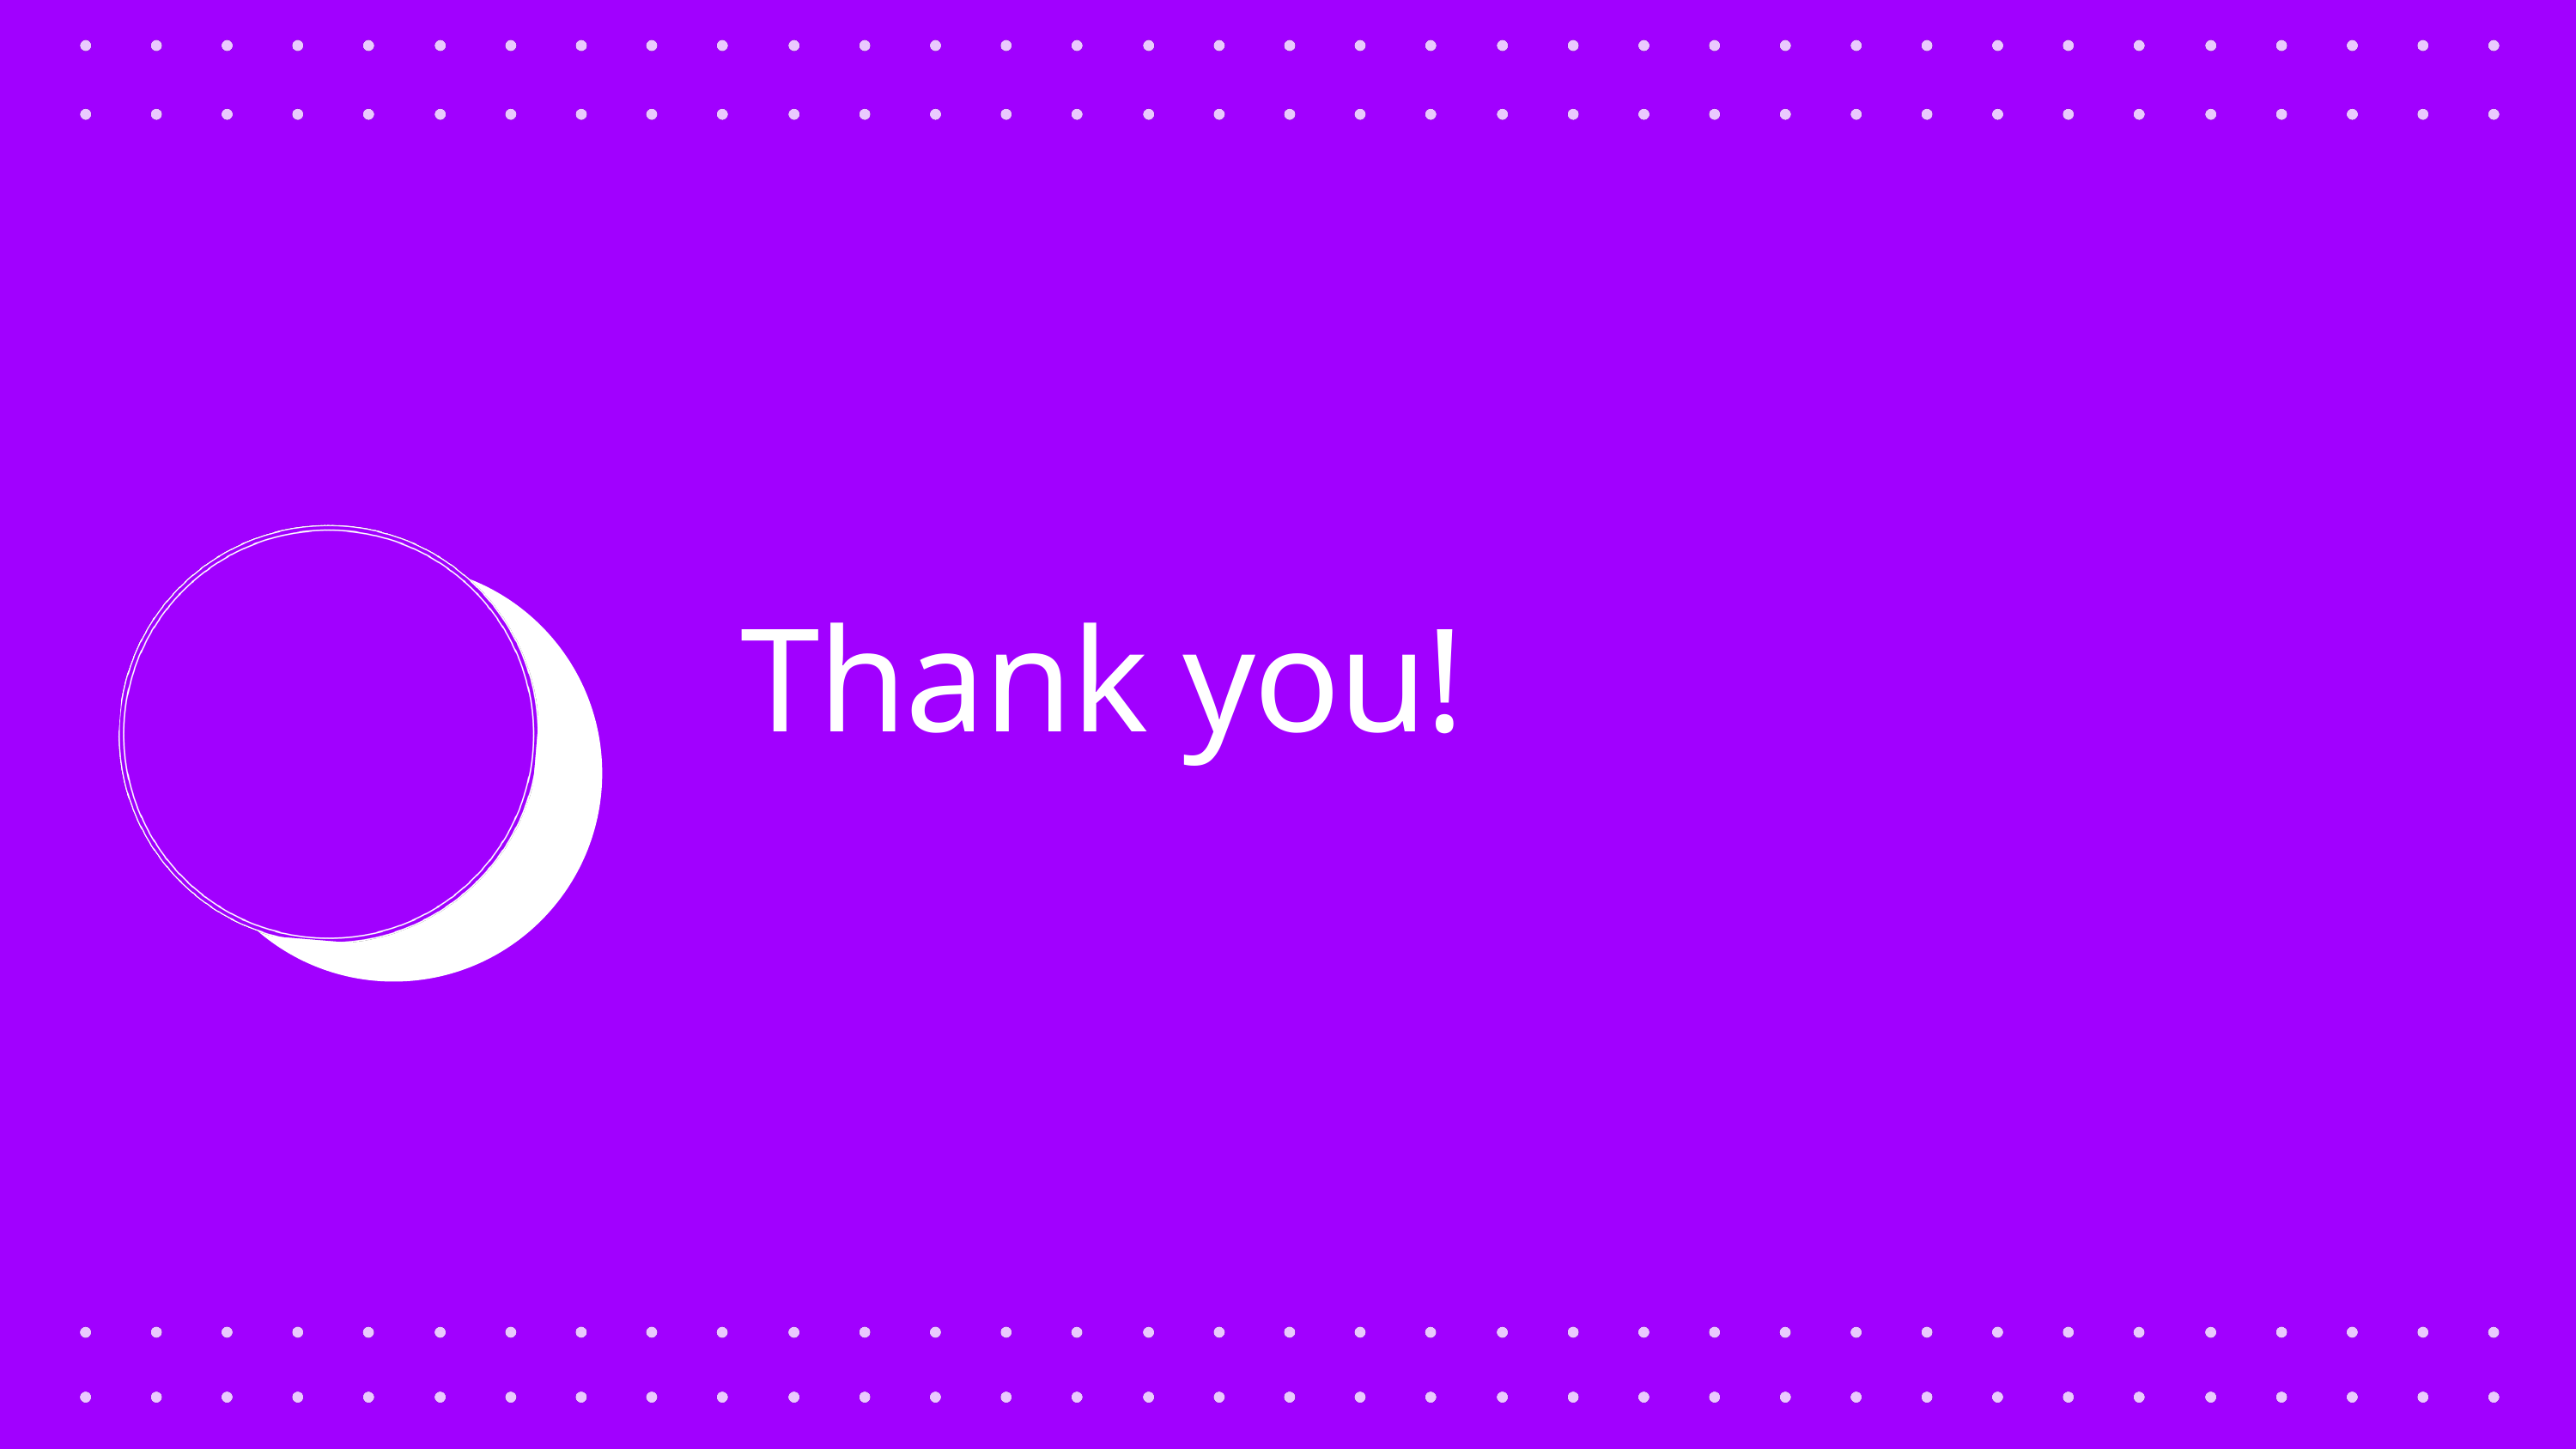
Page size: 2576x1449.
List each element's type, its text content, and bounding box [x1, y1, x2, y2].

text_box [72, 1322, 2504, 1449]
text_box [102, 506, 603, 982]
text_box Thank you! [657, 588, 1465, 761]
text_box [72, 0, 2504, 124]
